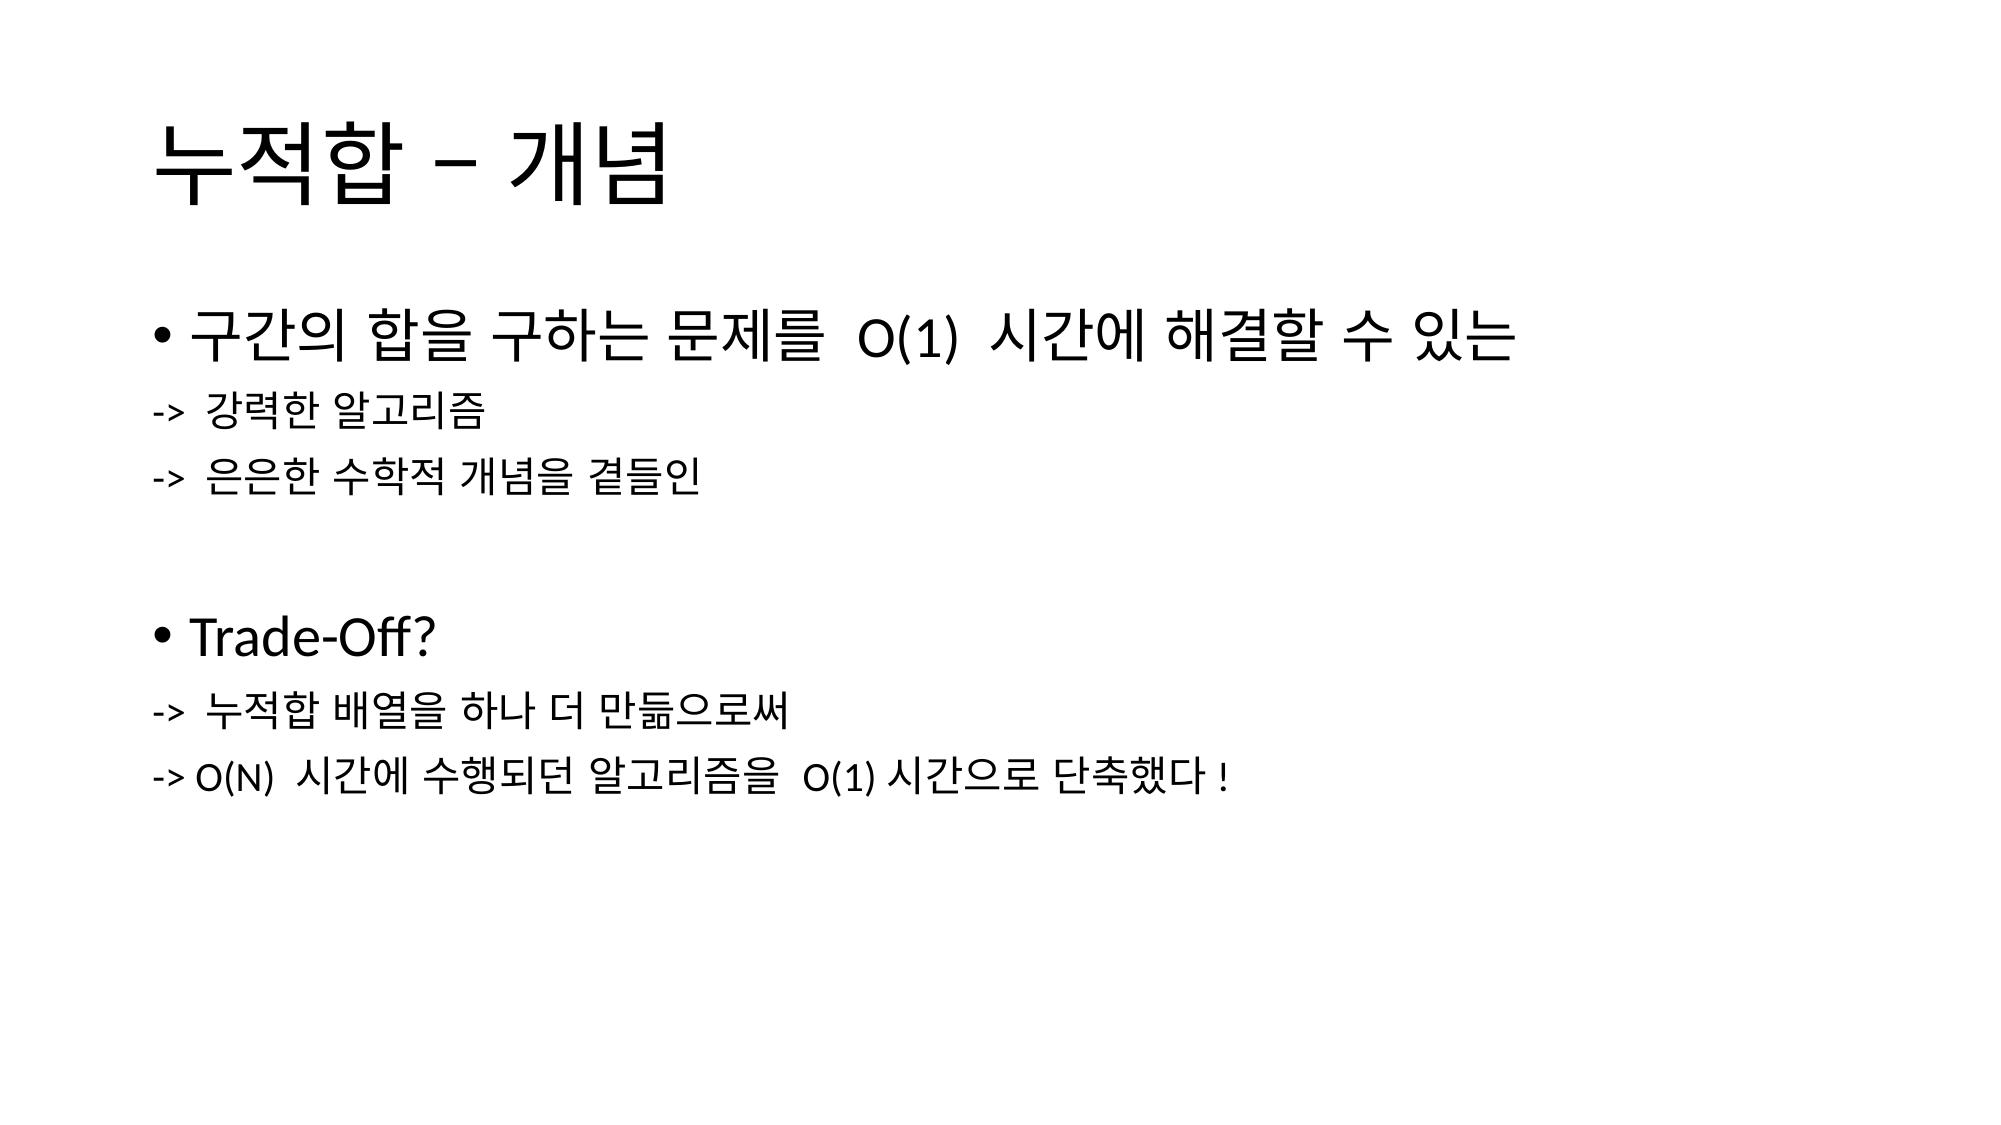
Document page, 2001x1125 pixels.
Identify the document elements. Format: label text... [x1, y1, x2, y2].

title 누적합 – 개념 [137, 59, 1863, 278]
list 구간의 합을 구하는 문제를 O(1) 시간에 해결할 수 있는 -> 강력한 알고리즘 -> 은은한 수학적 개념을 곁들인 Trade-Off? -> 누적합 배열을 하나 더 만듦으로써 -> O(N) 시간에 수행되던 알고리즘을 O(1)시간으로 단축했다! [137, 299, 1863, 1014]
